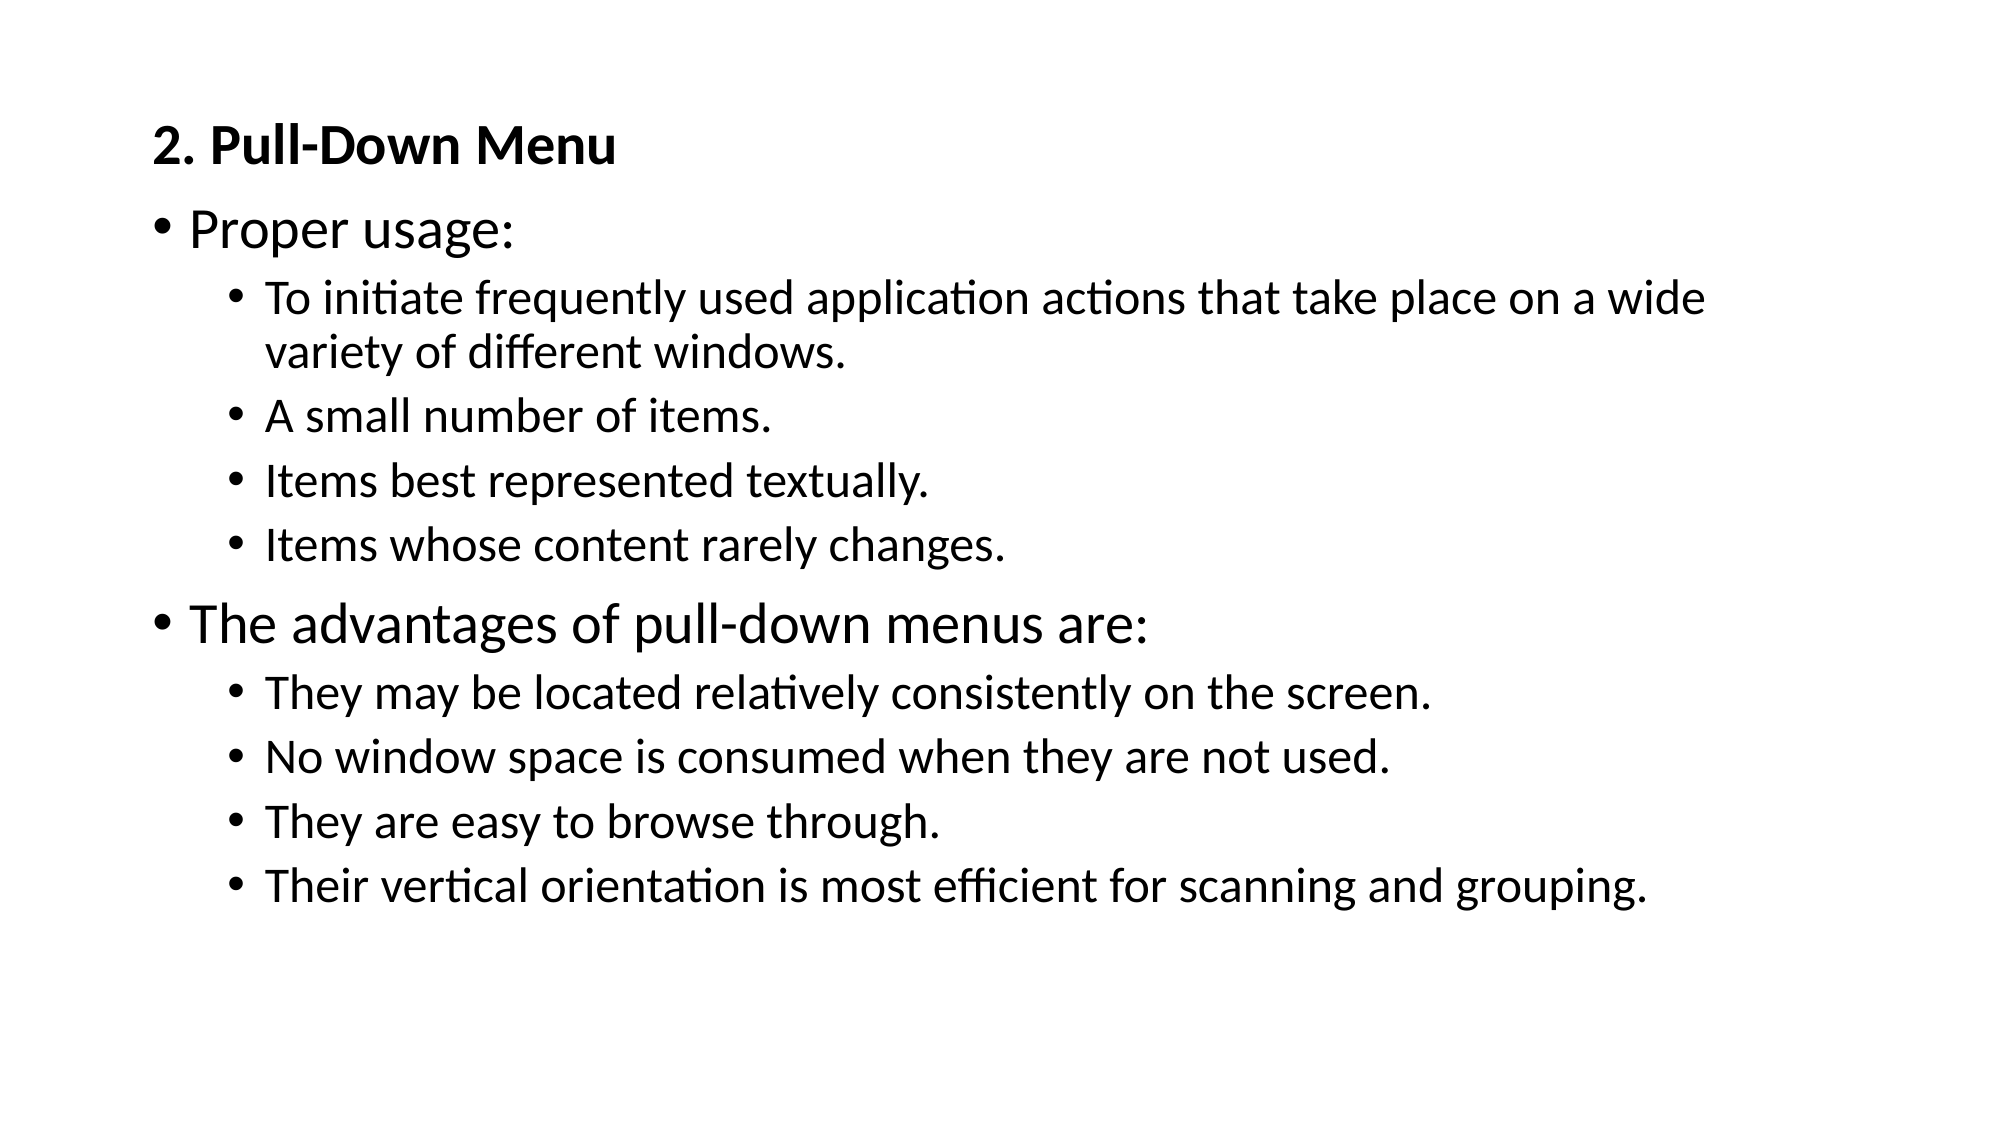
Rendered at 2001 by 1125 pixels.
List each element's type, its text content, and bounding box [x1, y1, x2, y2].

list 2. Pull-Down Menu Proper usage: To initiate frequently used application actions that take place on a wide variety of different windows. A small number of items. Items best represented textually. Items whose content rarely changes. The advantages of pull-down menus are: They may be located relatively consistently on the screen. No window space is consumed when they are not used. They are easy to browse through. Their vertical orientation is most efficient for scanning and grouping. [137, 106, 1863, 1014]
